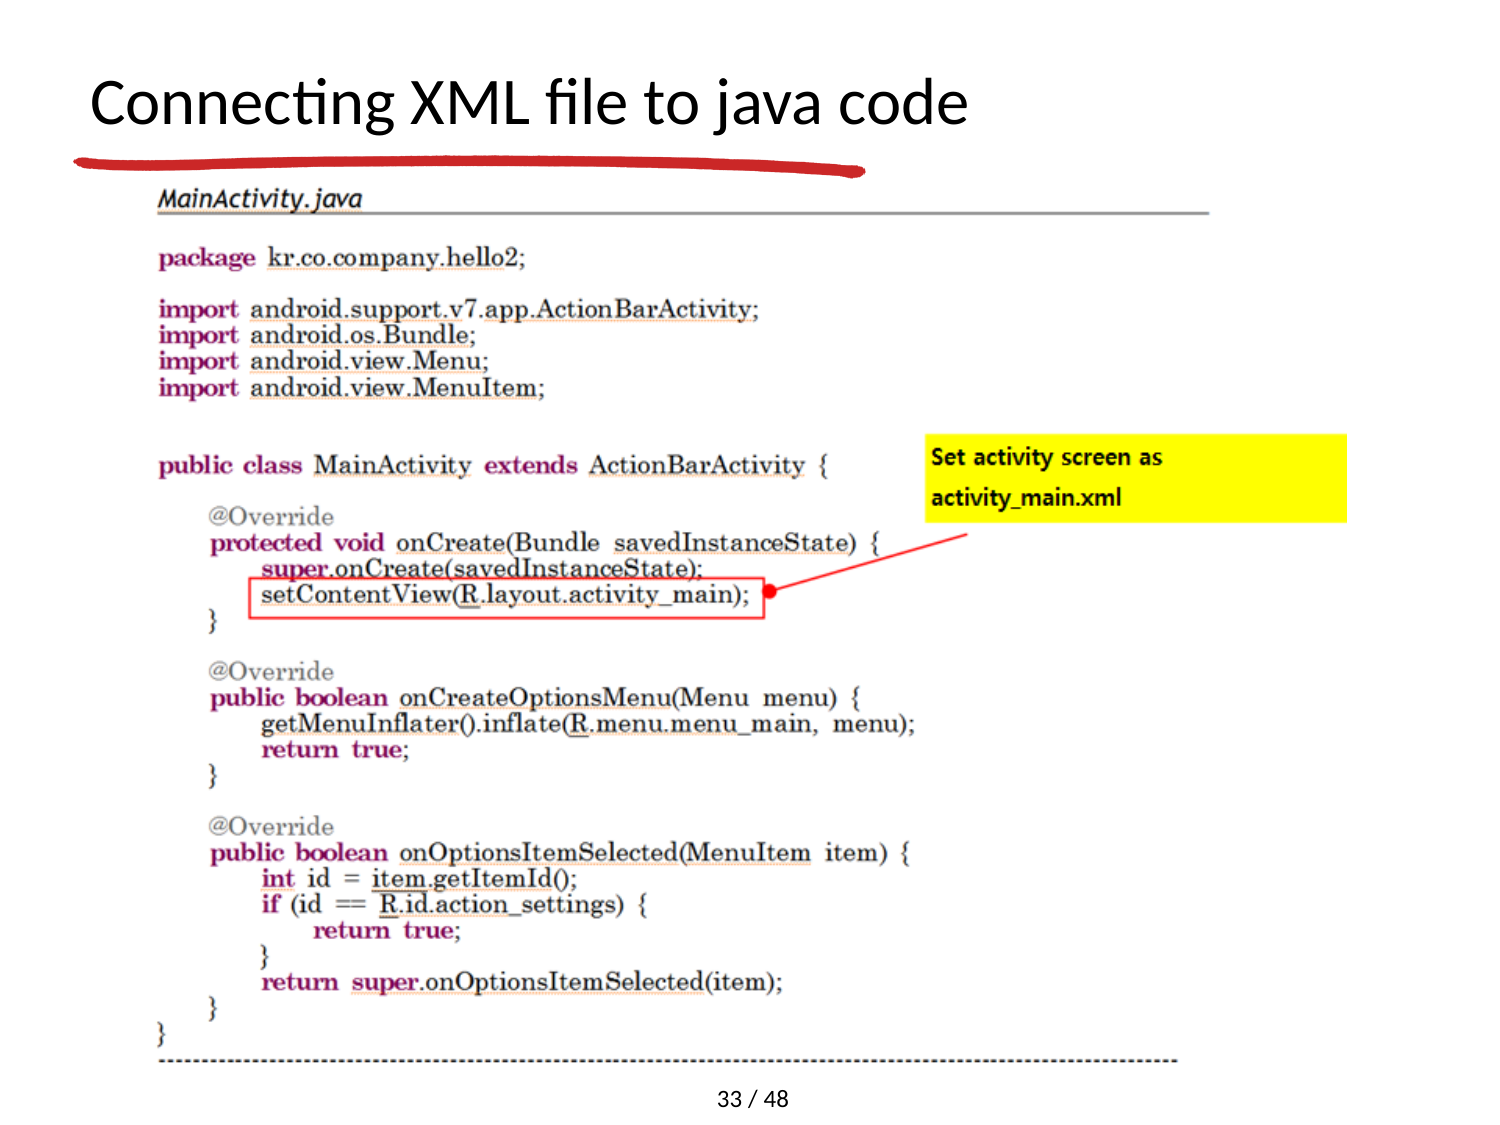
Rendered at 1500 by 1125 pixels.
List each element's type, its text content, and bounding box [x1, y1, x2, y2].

picture [70, 149, 1348, 1076]
title Connecting XML file to java code [75, 45, 1425, 150]
